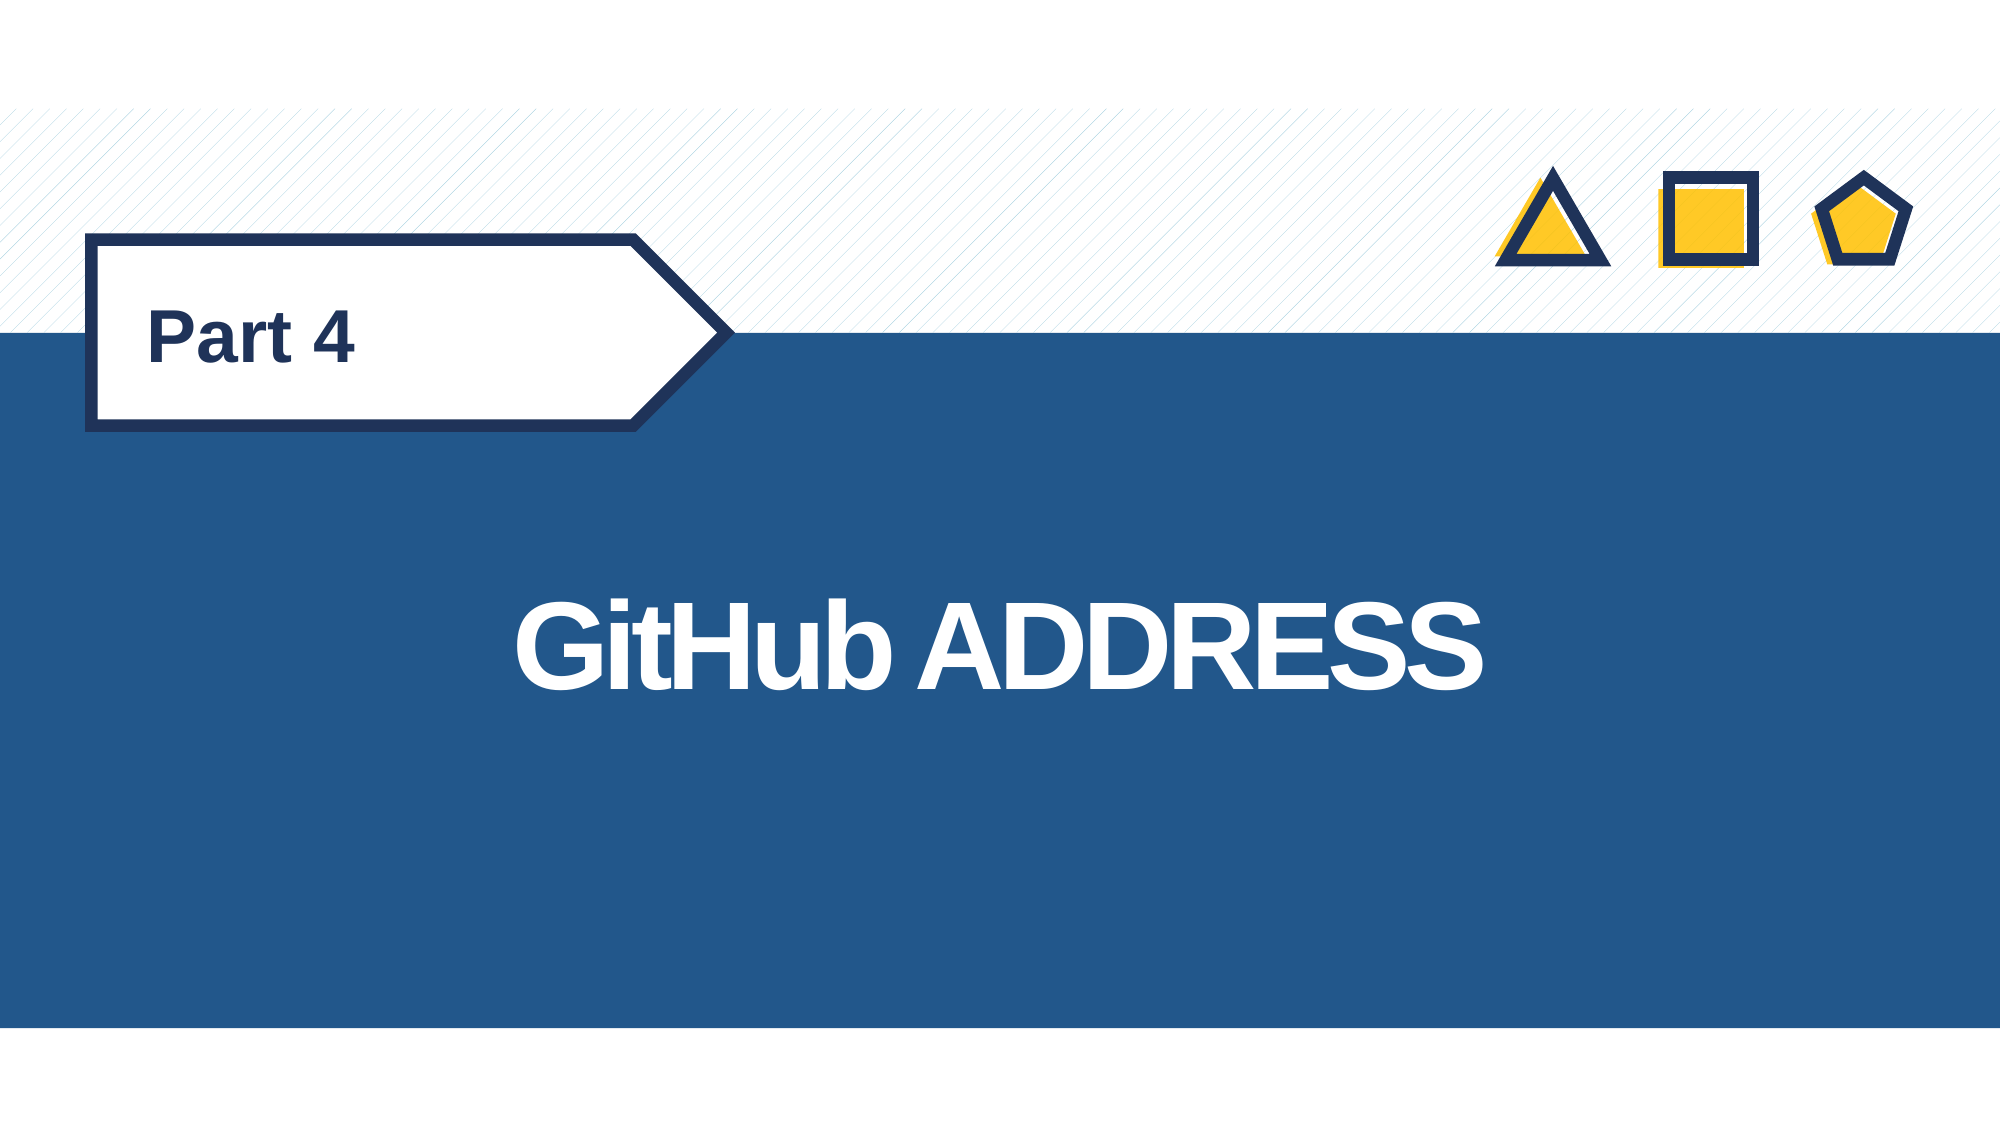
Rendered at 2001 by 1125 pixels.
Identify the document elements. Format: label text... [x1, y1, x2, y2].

text_box [0, 108, 2000, 334]
text_box [0, 334, 2000, 1029]
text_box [1494, 177, 1906, 268]
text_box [91, 239, 727, 426]
text_box GitHub ADDRESS [497, 556, 1503, 722]
